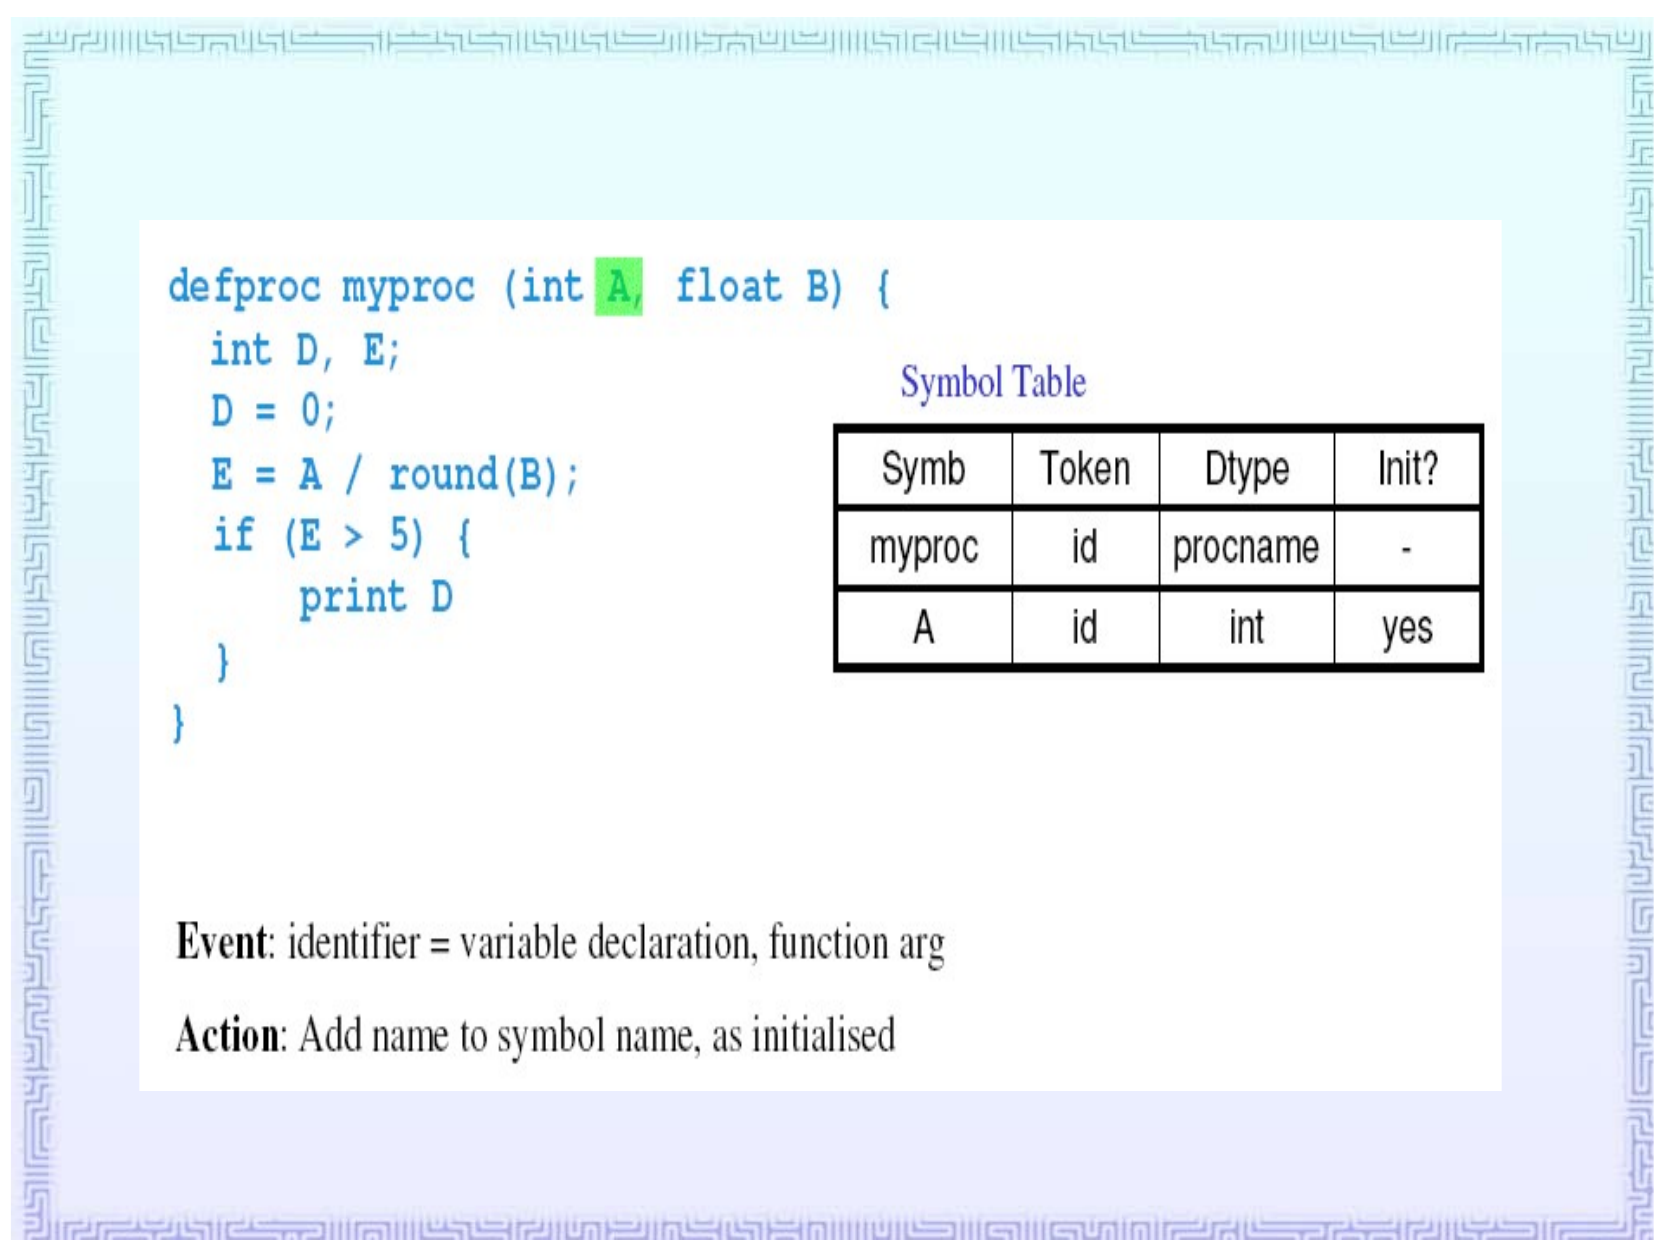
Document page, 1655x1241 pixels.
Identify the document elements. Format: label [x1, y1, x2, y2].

text_box [139, 220, 1502, 1091]
picture [10, 17, 1654, 1240]
